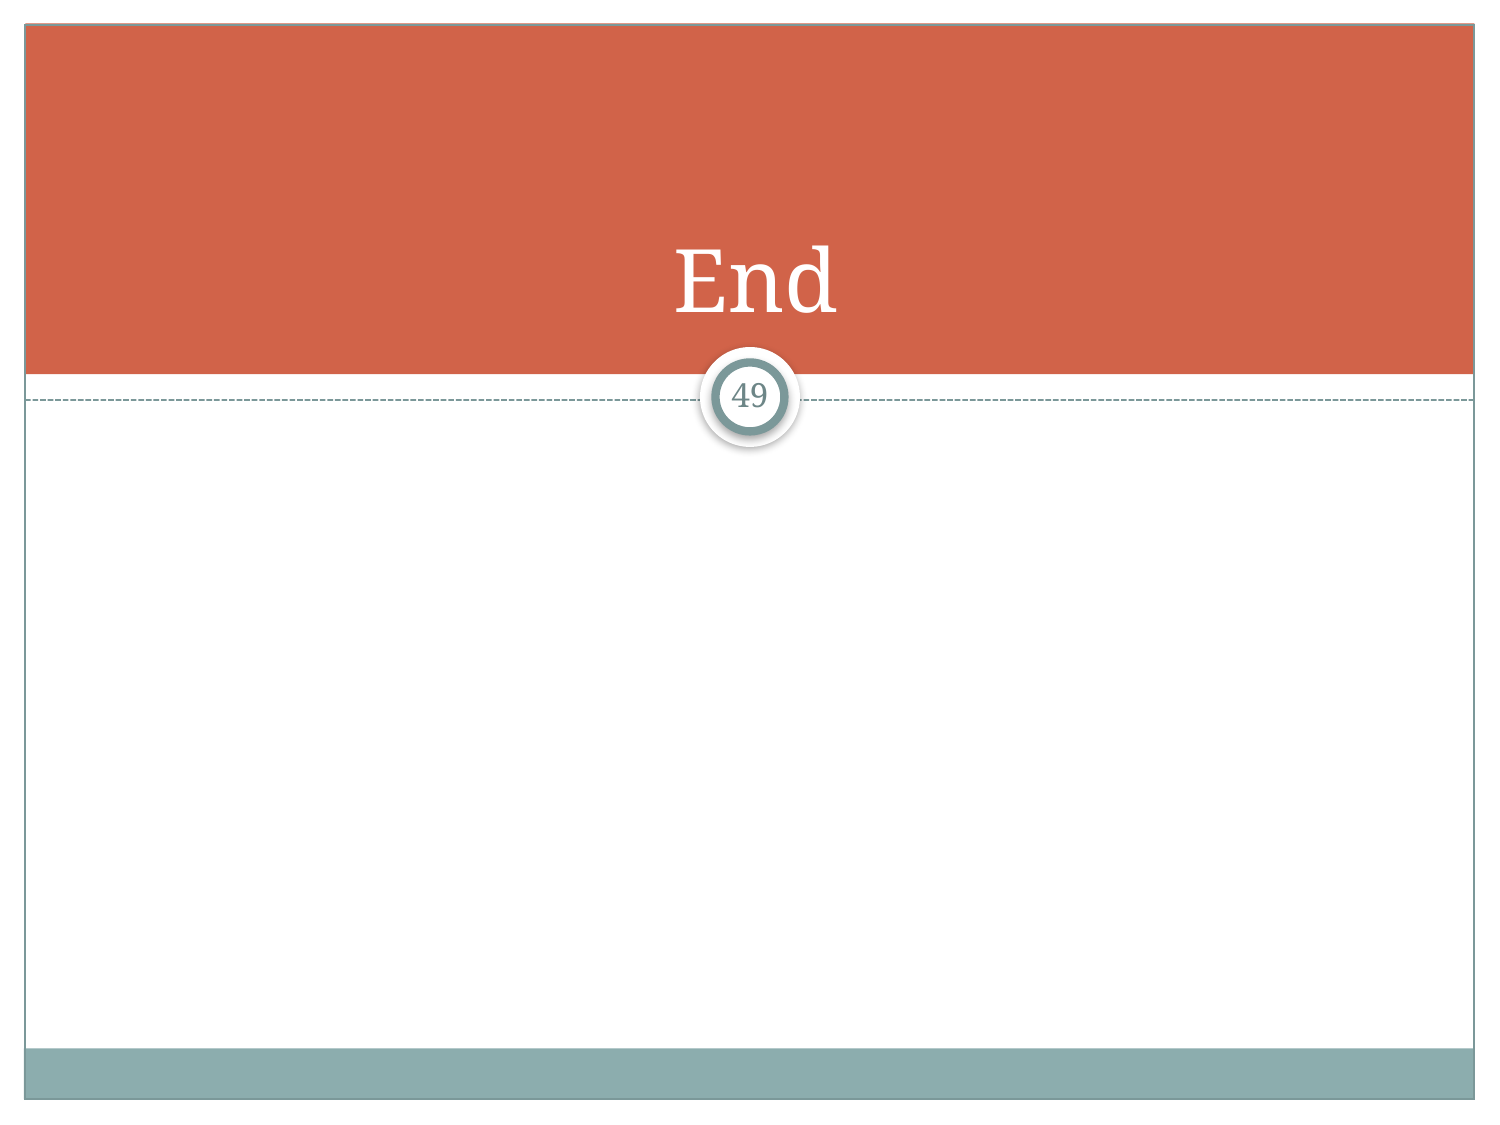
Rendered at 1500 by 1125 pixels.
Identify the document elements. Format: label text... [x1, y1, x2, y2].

slide_number 49 [712, 360, 788, 434]
title End [118, 87, 1394, 338]
